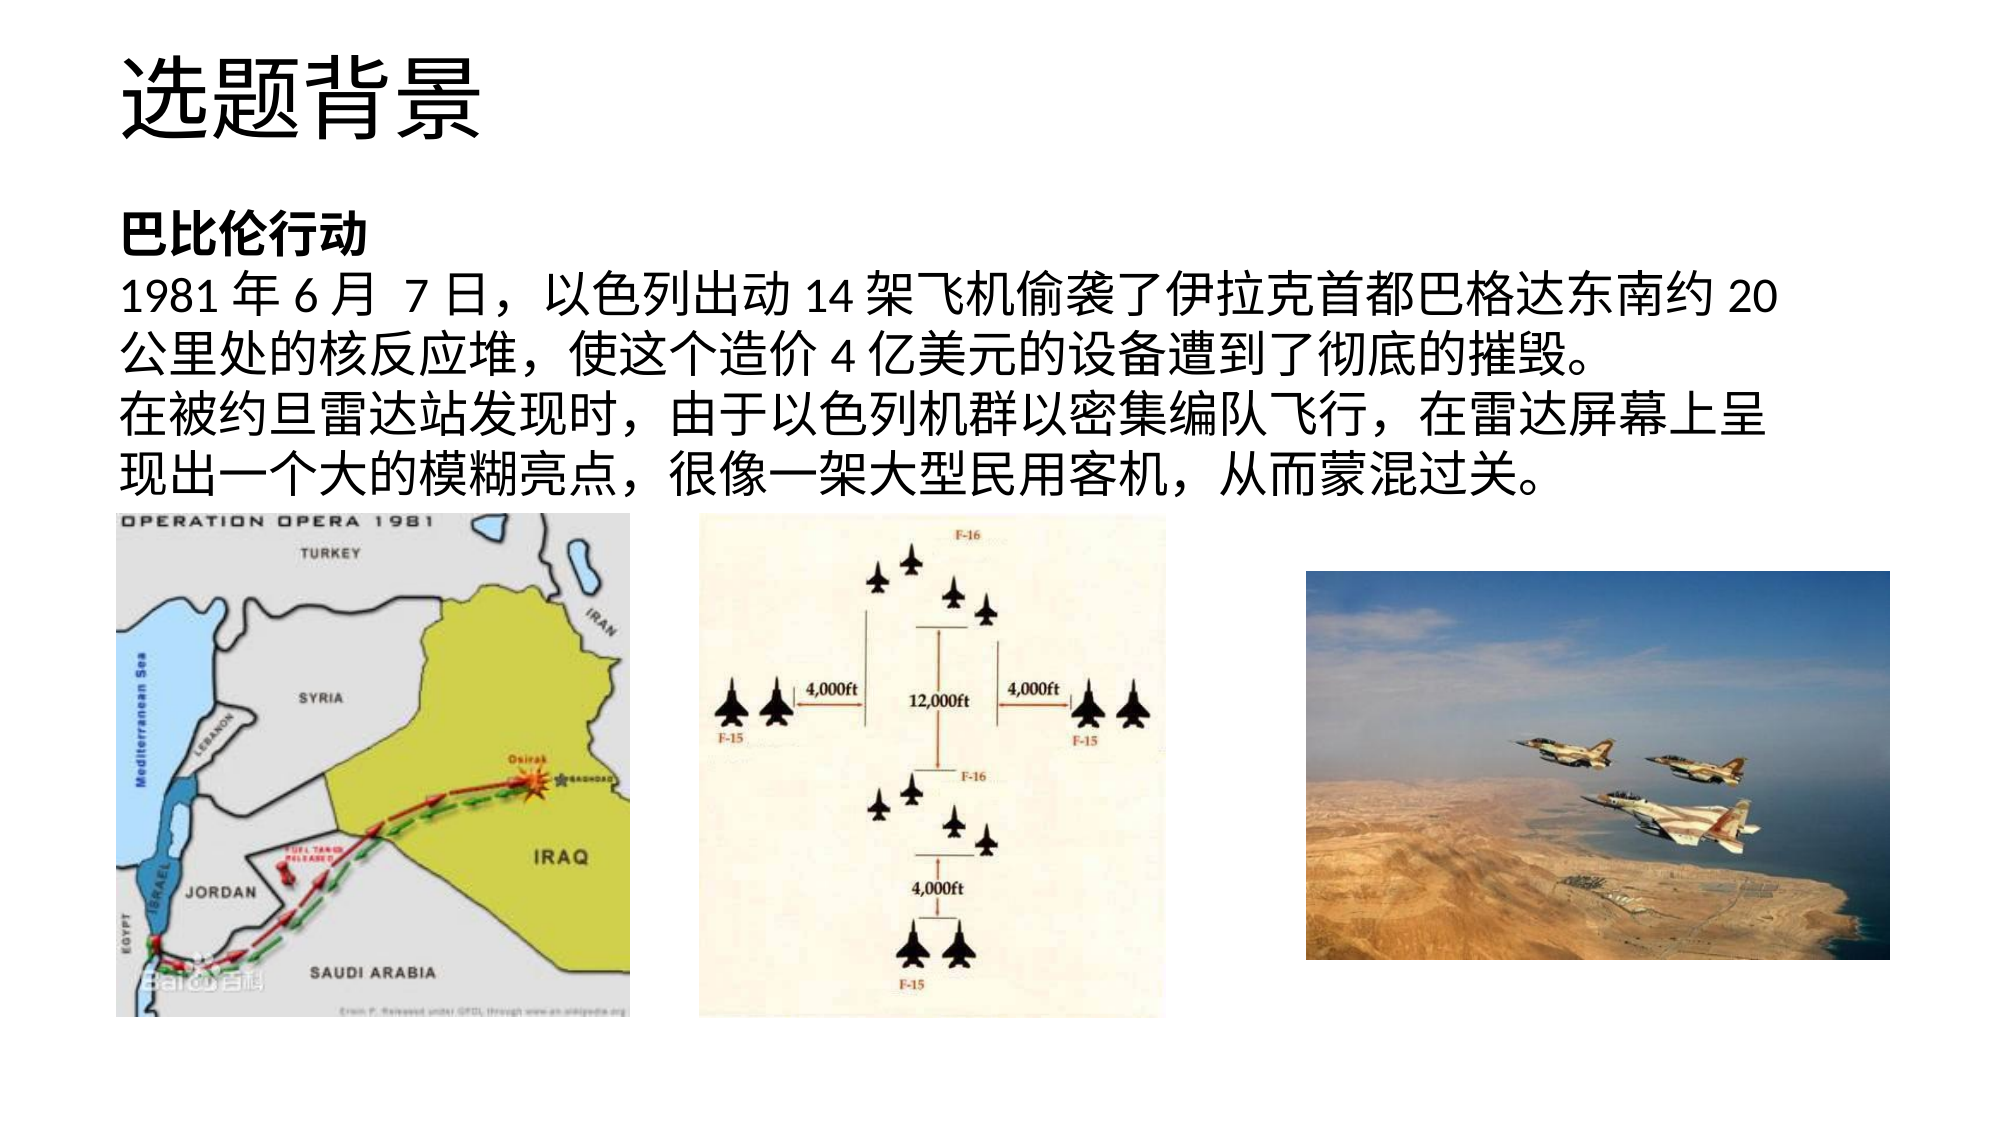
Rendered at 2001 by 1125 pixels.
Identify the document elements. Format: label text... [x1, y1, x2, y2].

text_box 巴比伦行动 1981年6月 7日，以色列出动14架飞机偷袭了伊拉克首都巴格达东南约20公里处的核反应堆，使这个造价4亿美元的设备遭到了彻底的摧毁。 在被约旦雷达站发现时，由于以色列机群以密集编队飞行，在雷达屏幕上呈现出一个大的模糊亮点，很像一架大型民用客机，从而蒙混过关。 [103, 195, 1809, 511]
picture [699, 513, 1166, 1018]
title 选题背景 [103, 10, 971, 196]
picture [1306, 571, 1890, 960]
picture [116, 513, 630, 1017]
